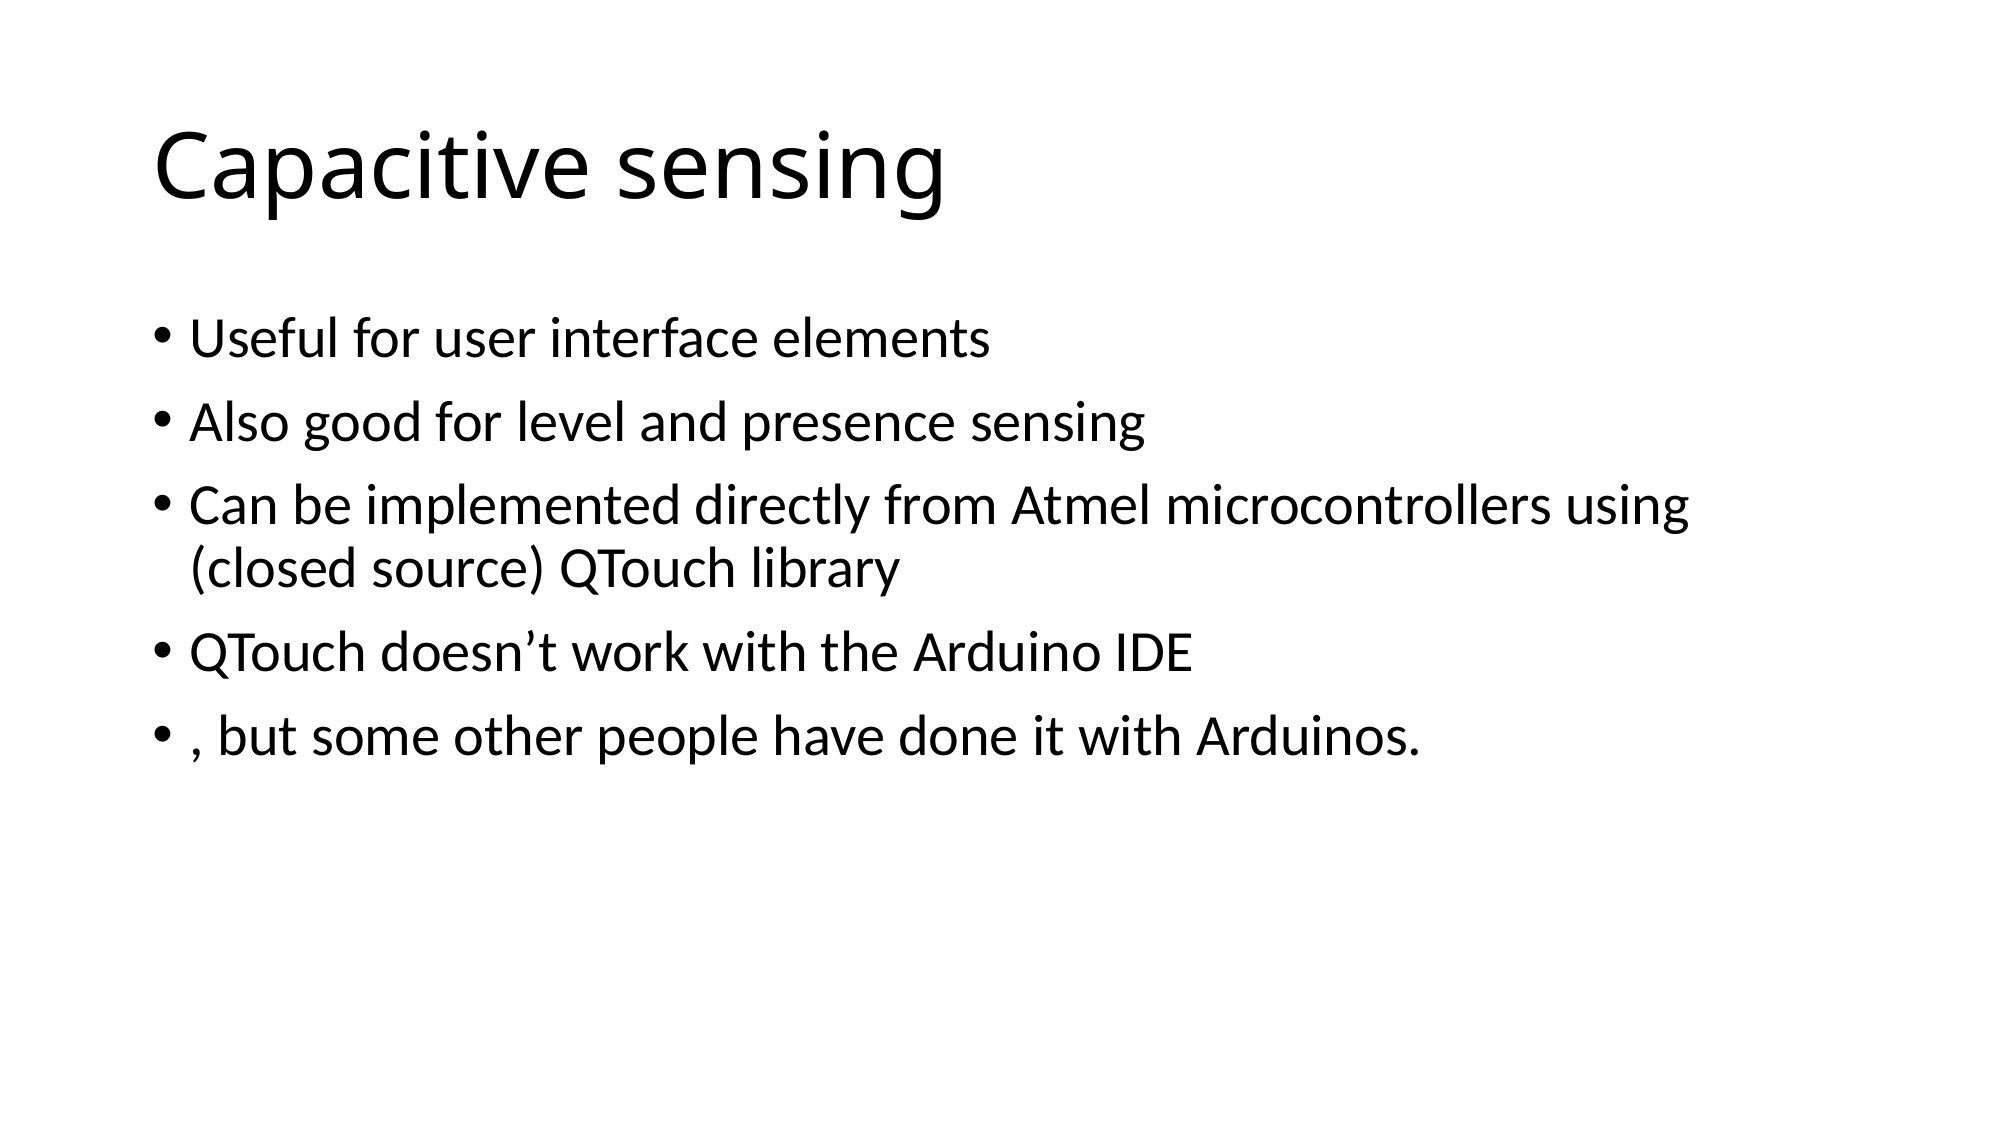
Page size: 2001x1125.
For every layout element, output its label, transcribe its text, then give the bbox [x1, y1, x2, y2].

list Useful for user interface elements Also good for level and presence sensing Can be implemented directly from Atmel microcontrollers using (closed source) QTouch library QTouch doesn’t work with the Arduino IDE , but some other people have done it with Arduinos. [137, 299, 1863, 1014]
title Capacitive sensing [137, 59, 1863, 278]
